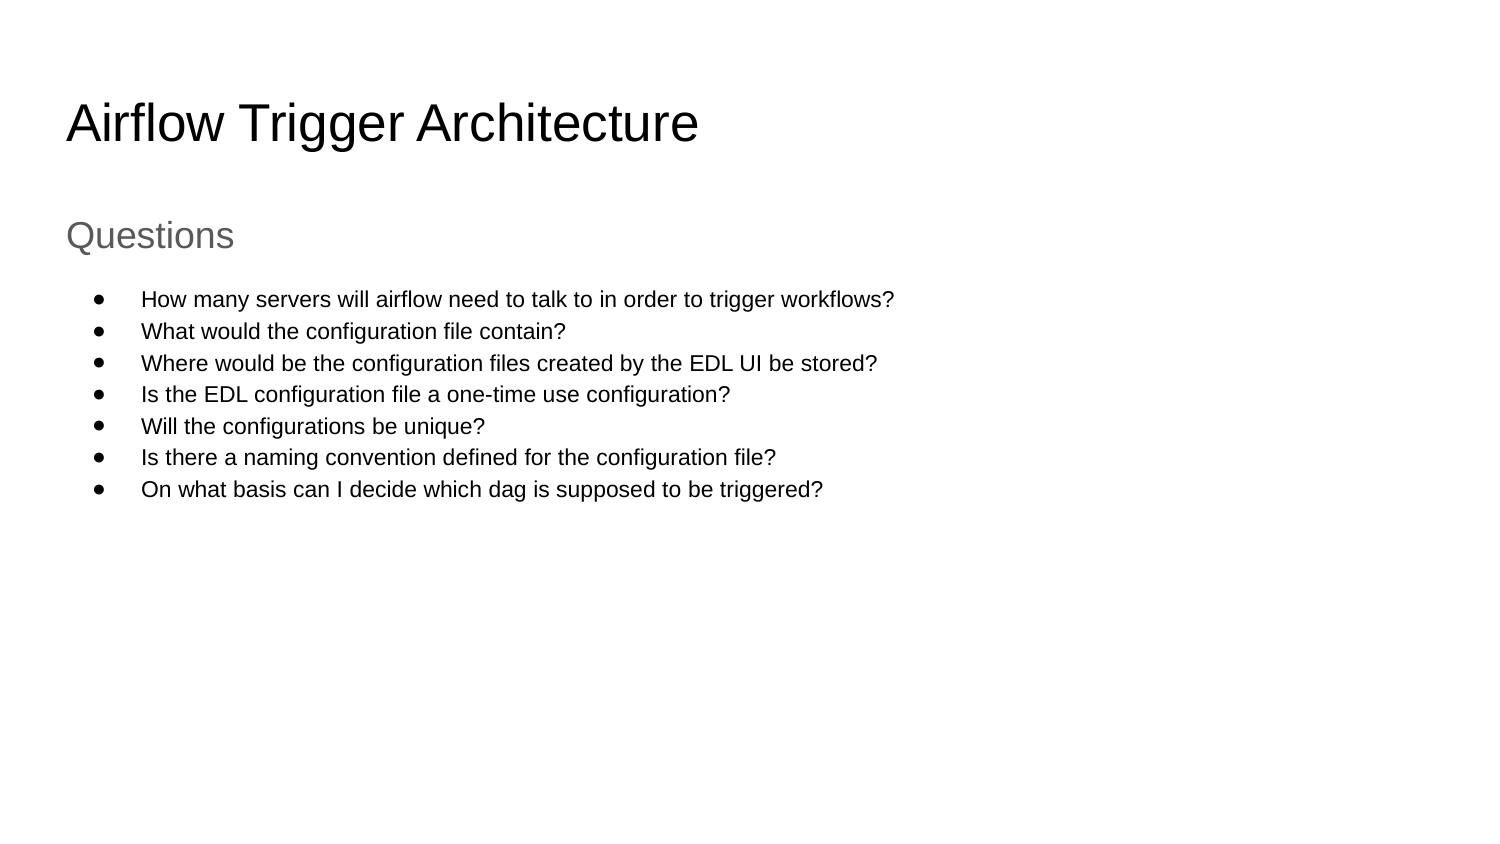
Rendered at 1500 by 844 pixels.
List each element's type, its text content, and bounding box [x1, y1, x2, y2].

list Questions How many servers will airflow need to talk to in order to trigger workflows? What would the configuration file contain? Where would be the configuration files created by the EDL UI be stored? Is the EDL configuration file a one-time use configuration? Will the configurations be unique? Is there a naming convention defined for the configuration file? On what basis can I decide which dag is supposed to be triggered? [51, 189, 1449, 750]
title Airflow Trigger Architecture [51, 72, 1449, 167]
